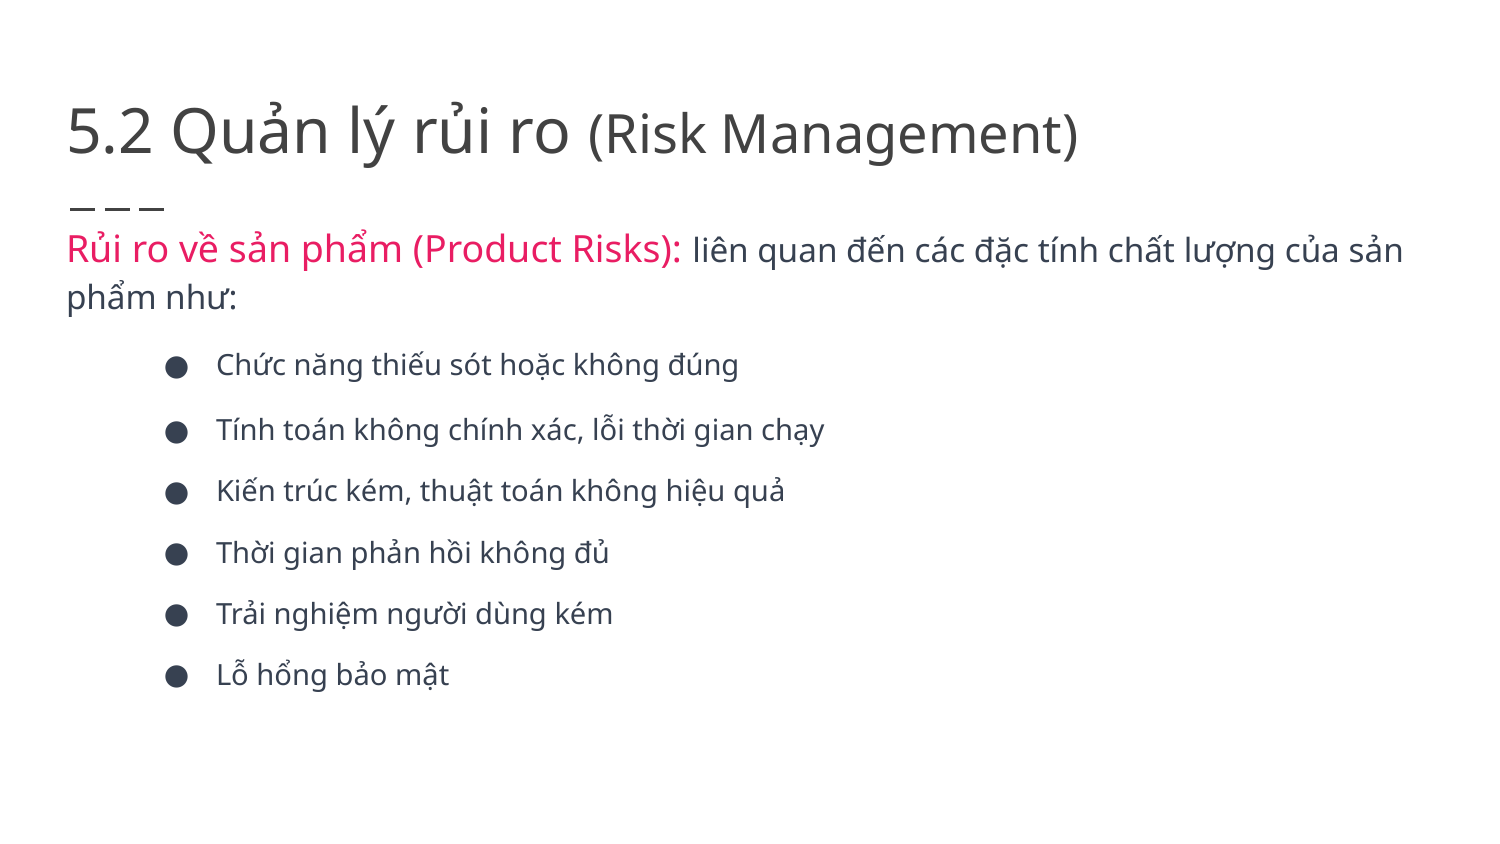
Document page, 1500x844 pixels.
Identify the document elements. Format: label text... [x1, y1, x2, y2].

list Rủi ro về sản phẩm (Product Risks): liên quan đến các đặc tính chất lượng của sản phẩm như: Chức năng thiếu sót hoặc không đúng Tính toán không chính xác, lỗi thời gian chạy Kiến trúc kém, thuật toán không hiệu quả Thời gian phản hồi không đủ Trải nghiệm người dùng kém Lỗ hổng bảo mật [51, 203, 1484, 816]
title 5.2 Quản lý rủi ro (Risk Management) [51, 61, 1449, 182]
